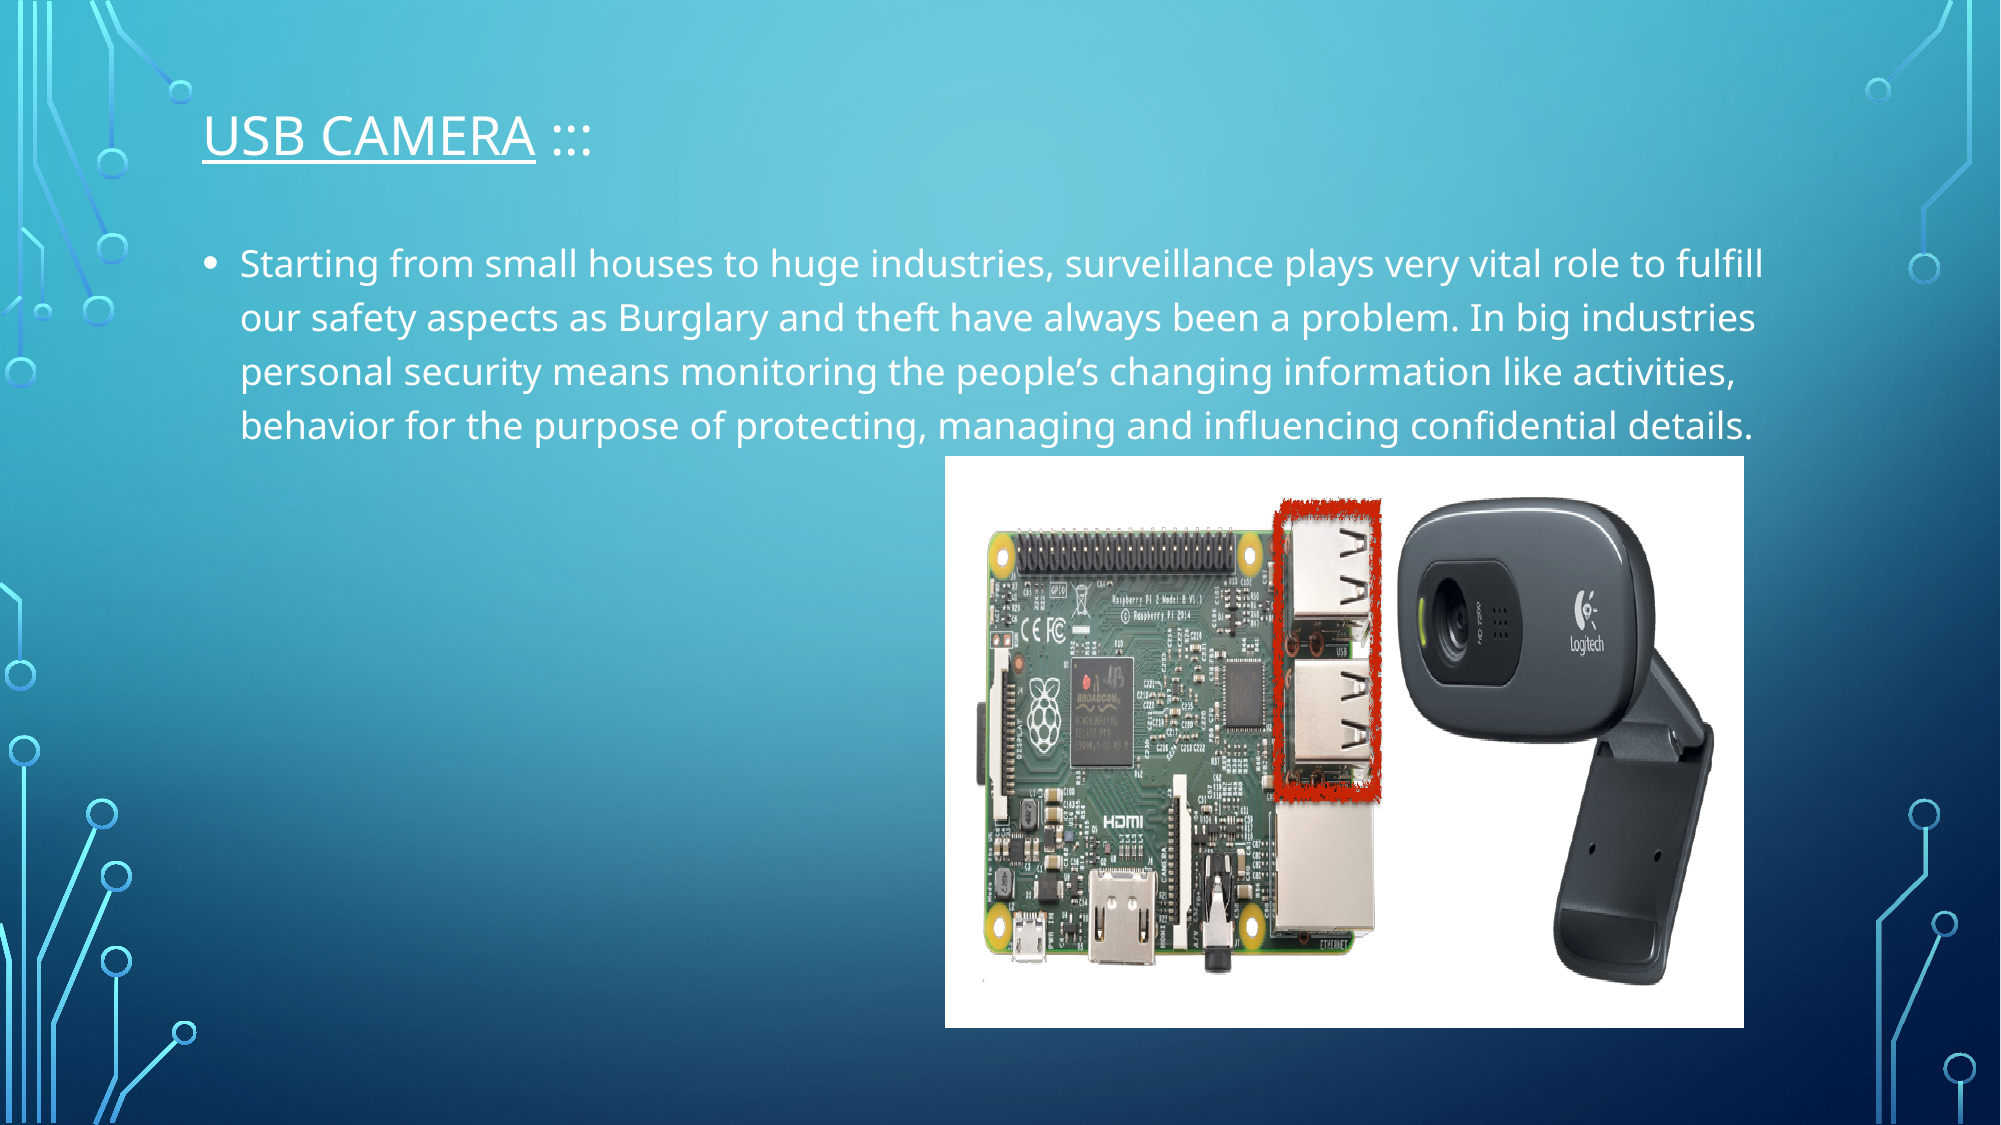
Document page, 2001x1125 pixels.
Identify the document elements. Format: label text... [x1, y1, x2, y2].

title USB CAMERA ::: [187, 101, 1813, 176]
list Starting from small houses to huge industries, surveillance plays very vital role to fulfill our safety aspects as Burglary and theft have always been a problem. In big industries personal security means monitoring the people’s changing information like activities, behavior for the purpose of protecting, managing and influencing confidential details. [187, 223, 1813, 950]
picture [945, 456, 1744, 1029]
